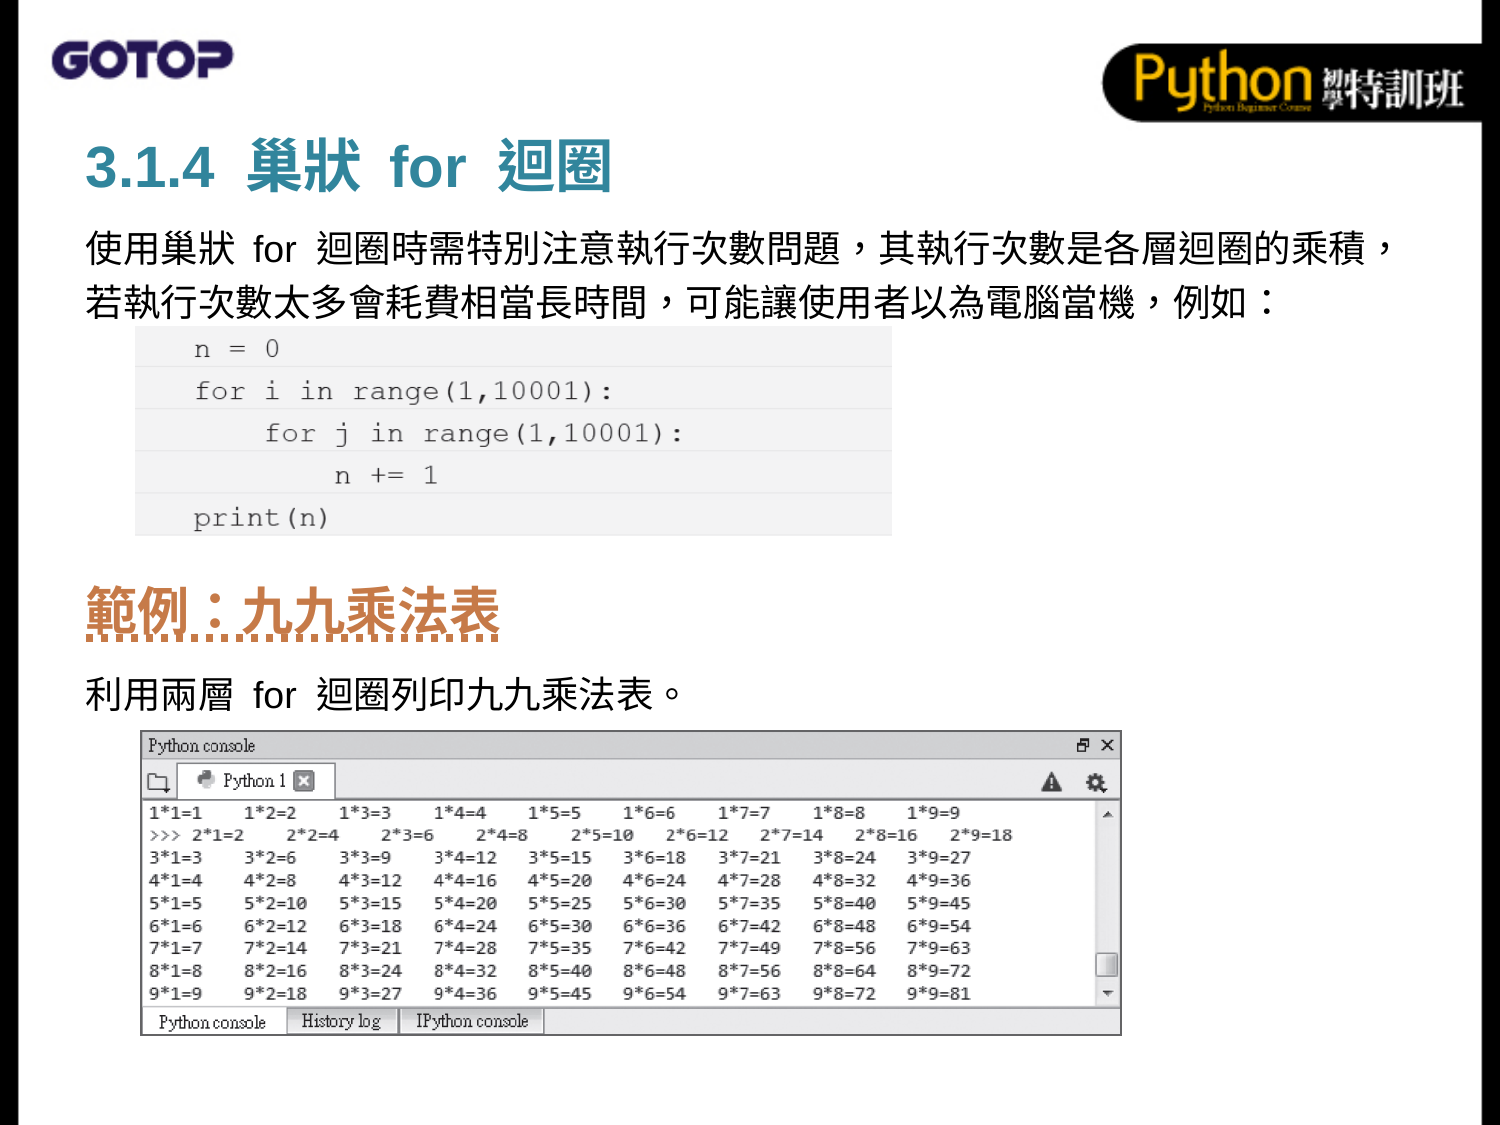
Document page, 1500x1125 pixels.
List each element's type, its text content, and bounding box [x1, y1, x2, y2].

picture [0, 0, 1500, 1125]
list 3.1.4 巢狀 for 迴圈 使用巢狀 for 迴圈時需特別注意執行次數問題，其執行次數是各層迴圈的乘積，若執行次數太多會耗費相當長時間，可能讓使用者以為電腦當機，例如： 範例：九九乘法表 利用兩層 for 迴圈列印九九乘法表。 [70, 121, 1430, 1067]
